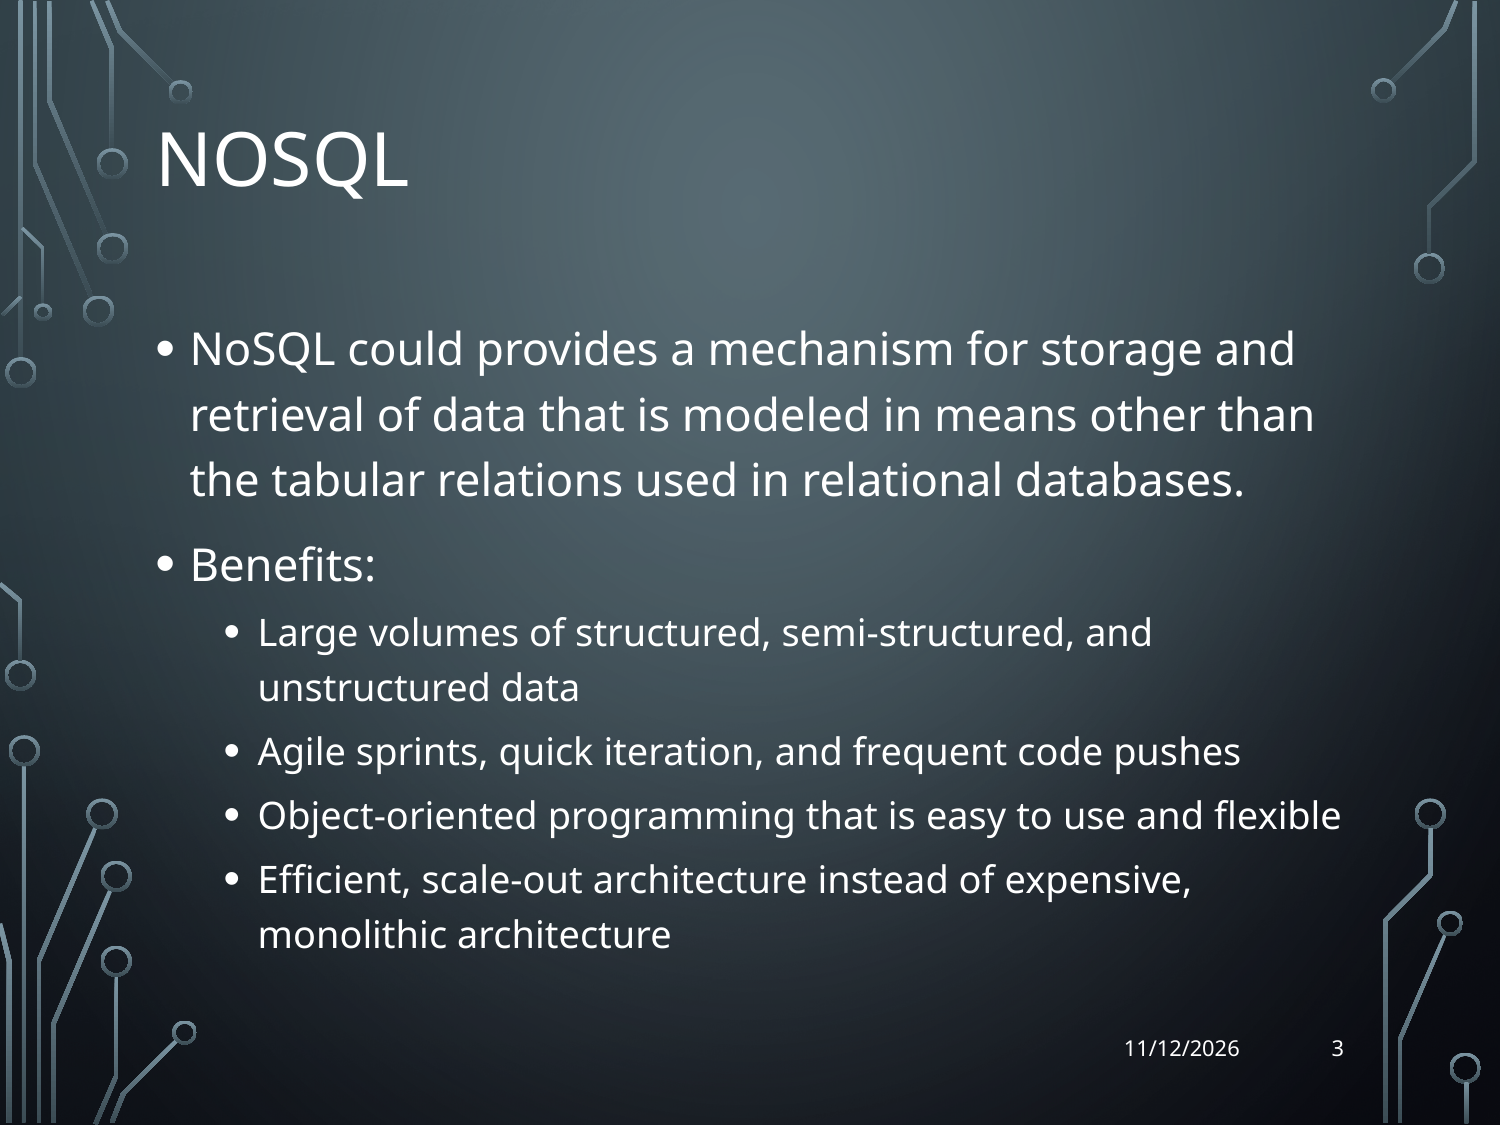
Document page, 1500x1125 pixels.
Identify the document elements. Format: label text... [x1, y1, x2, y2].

footer [140, 1019, 909, 1079]
list NoSQL could provides a mechanism for storage and retrieval of data that is modeled in means other than the tabular relations used in relational databases. Benefits: Large volumes of structured, semi-structured, and unstructured data Agile sprints, quick iteration, and frequent code pushes Object-oriented programming that is easy to use and flexible Efficient, scale-out architecture instead of expensive, monolithic architecture [140, 302, 1360, 978]
title NOSQL [140, 41, 1360, 284]
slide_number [917, 1019, 1255, 1079]
slide_number 3 [1264, 1019, 1360, 1079]
